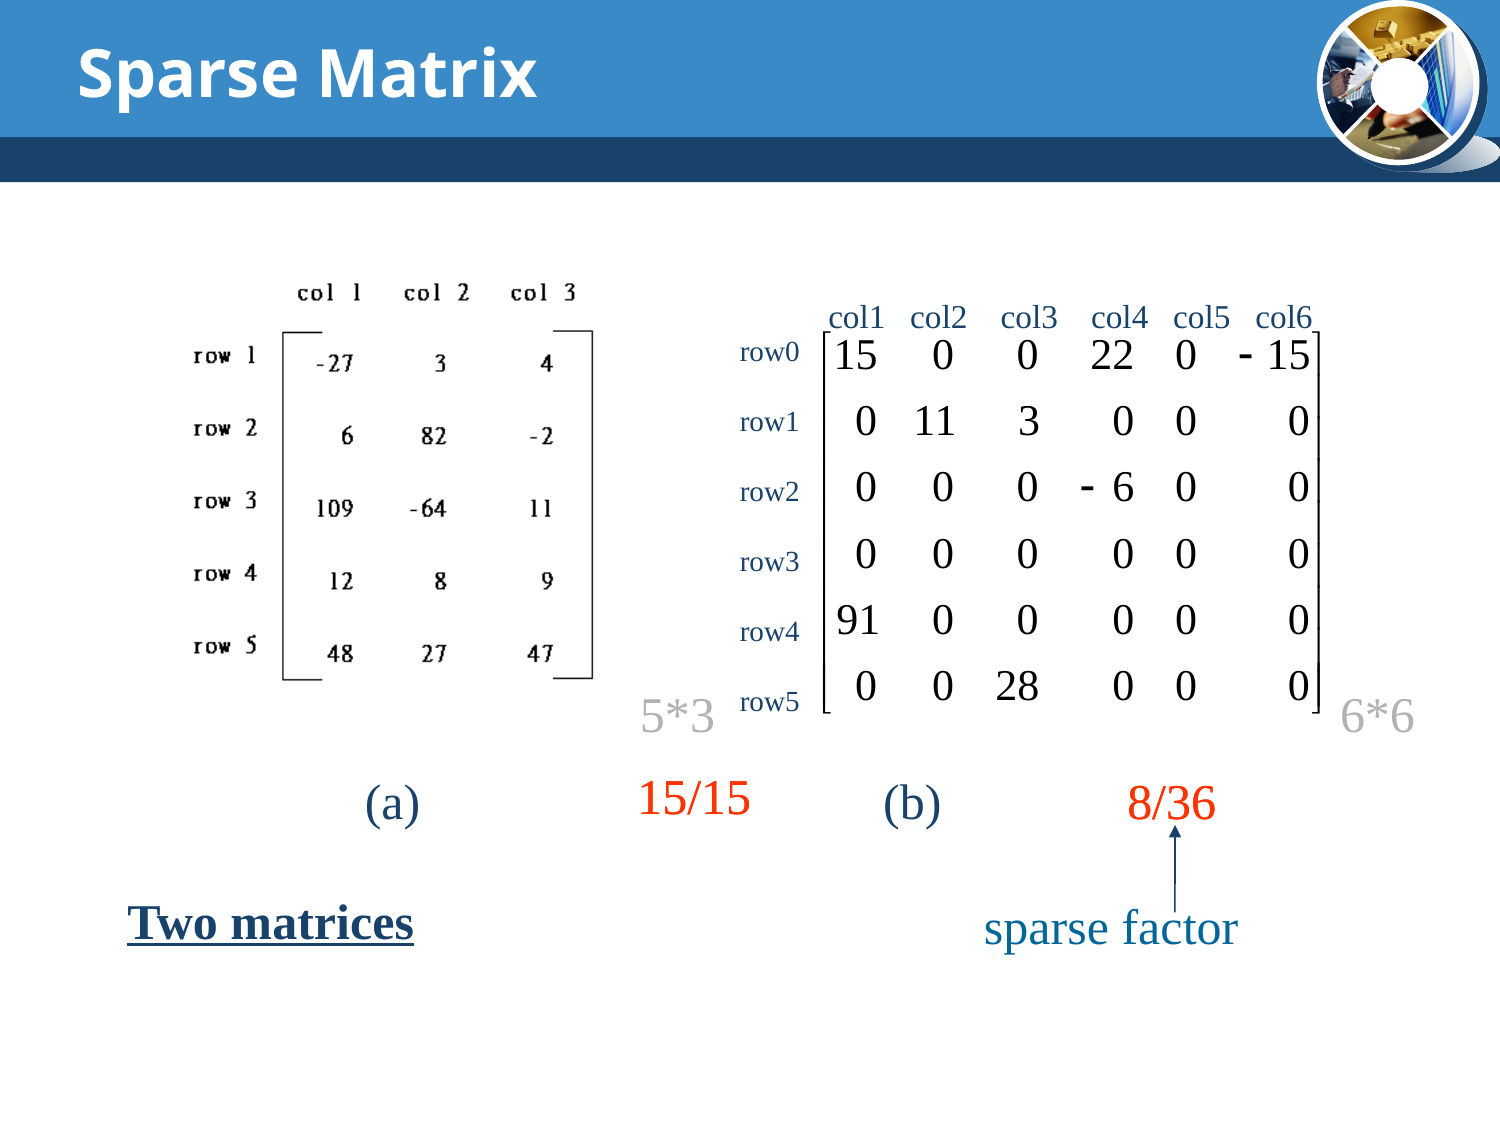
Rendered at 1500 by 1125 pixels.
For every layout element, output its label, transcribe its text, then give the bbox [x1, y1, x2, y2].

picture [124, 224, 626, 726]
title Sparse Matrix [62, 24, 1275, 118]
text_box 5*3 [625, 674, 730, 750]
picture [1418, 29, 1474, 137]
text_box [1168, 825, 1182, 913]
text_box 15/15 [622, 756, 767, 832]
text_box sparse factor [969, 887, 1254, 962]
picture [1347, 6, 1448, 63]
text_box 8/36 [1112, 762, 1232, 838]
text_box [812, 324, 1338, 722]
text_box row0 row1 row2 row3 row4 row5 [725, 324, 811, 725]
picture [1345, 105, 1449, 160]
text_box col1 col2 col3 col4 col5 col6 [813, 287, 1329, 323]
text_box (a) (b) Two matrices [112, 762, 979, 958]
picture [1322, 30, 1379, 134]
text_box 6*6 [1325, 674, 1430, 750]
